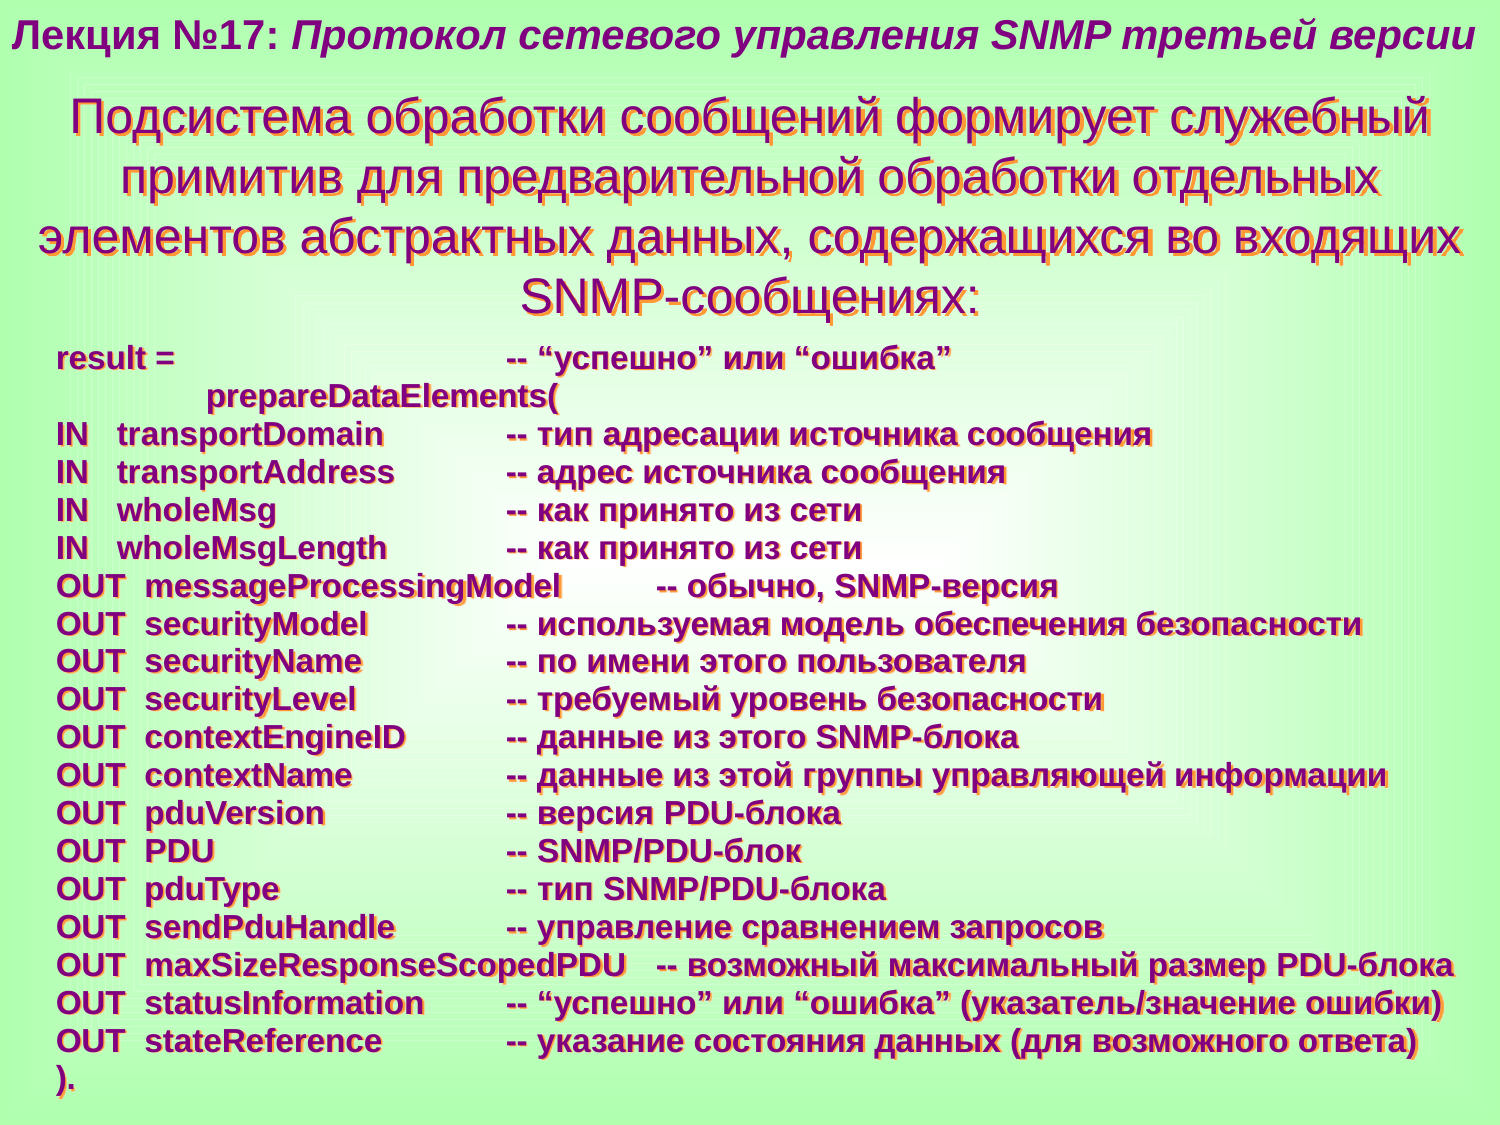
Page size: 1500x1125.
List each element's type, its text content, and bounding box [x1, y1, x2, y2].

text_box Лекция №17: Протокол сетевого управления SNMP третьей версии [0, 0, 1500, 65]
text_box result = -- “успешно” или “ошибка” prepareDataElements( IN transportDomain -- тип адресации источника сообщения IN transportAddress -- адрес источника сообщения IN wholeMsg -- как принято из сети IN wholeMsgLength -- как принято из сети OUT messageProcessingModel -- обычно, SNMP-версия OUT securityModel -- используемая модель обеспечения безопасности OUT securityName -- по имени этого пользователя OUT securityLevel -- требуемый уровень безопасности OUT contextEngineID -- данные из этого SNMP-блока OUT contextName -- данные из этой группы управляющей информации OUT pduVersion -- версия PDU-блока OUT PDU -- SNMP/PDU-блок OUT pduType -- тип SNMP/PDU-блока OUT sendPduHandle -- управление сравнением запросов OUT maxSizeResponseScopedPDU -- возможный максимальный размер PDU-блока OUT statusInformation -- “успешно” или “ошибка” (указатель/значение ошибки) OUT stateReference -- указание состояния данных (для возможного ответа) ). [41, 331, 1500, 1105]
text_box Подсистема обработки сообщений формирует служебный примитив для предварительной обработки отдельных элементов абстрактных данных, содержащихся во входящих SNMP-сообщениях: [0, 83, 1500, 324]
